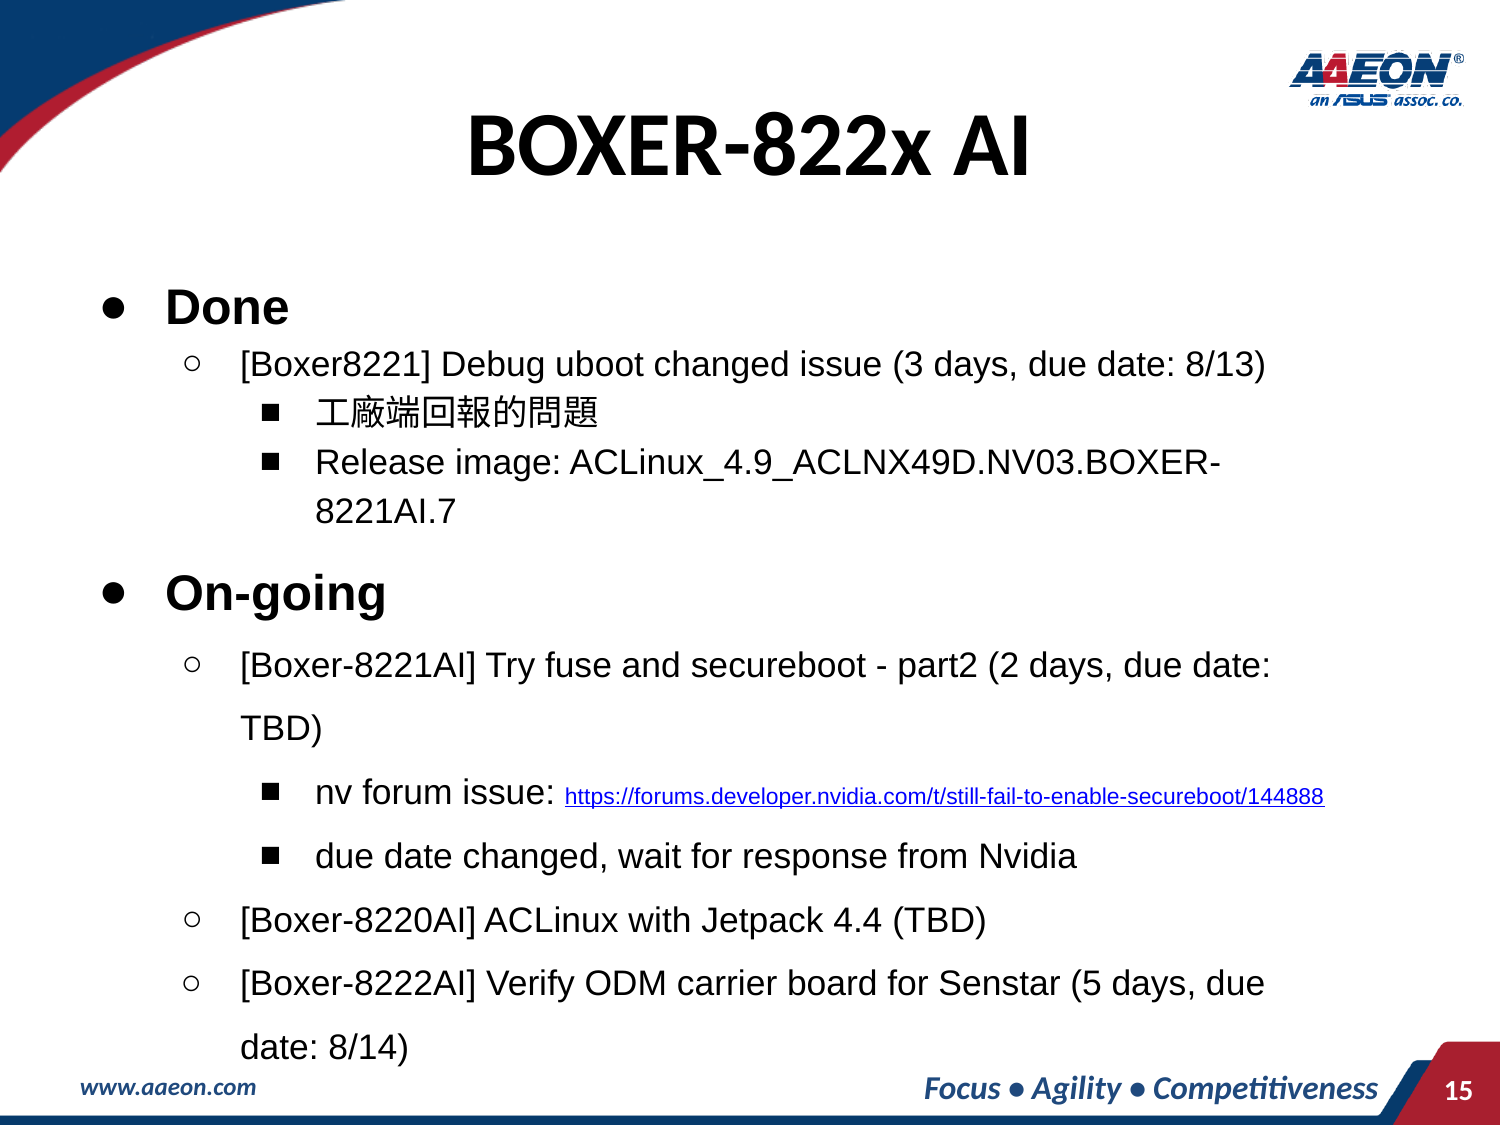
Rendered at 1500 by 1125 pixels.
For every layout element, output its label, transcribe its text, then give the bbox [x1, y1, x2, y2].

picture [0, 0, 1500, 1125]
text_box ‹#› [1423, 1058, 1495, 1119]
text_box Focus • Agility • Competitiveness [879, 1058, 1423, 1113]
title BOXER-822x AI [75, 45, 1425, 233]
text_box Done [Boxer8221] Debug uboot changed issue (3 days, due date: 8/13) 工廠端回報的問題 Release image: ACLinux_4.9_ACLNX49D.NV03.BOXER-8221AI.7 On-going [Boxer-8221AI] Try fuse and secureboot - part2 (2 days, due date: TBD) nv forum issue: https://forums.developer.nvidia.com/t/still-fail-to-enable-secureboot/144888 due date changed, wait for response from Nvidia [Boxer-8220AI] ACLinux with Jetpack 4.4 (TBD) [Boxer-8222AI] Verify ODM carrier board for Senstar (5 days, due date: 8/14) [75, 250, 1379, 1046]
